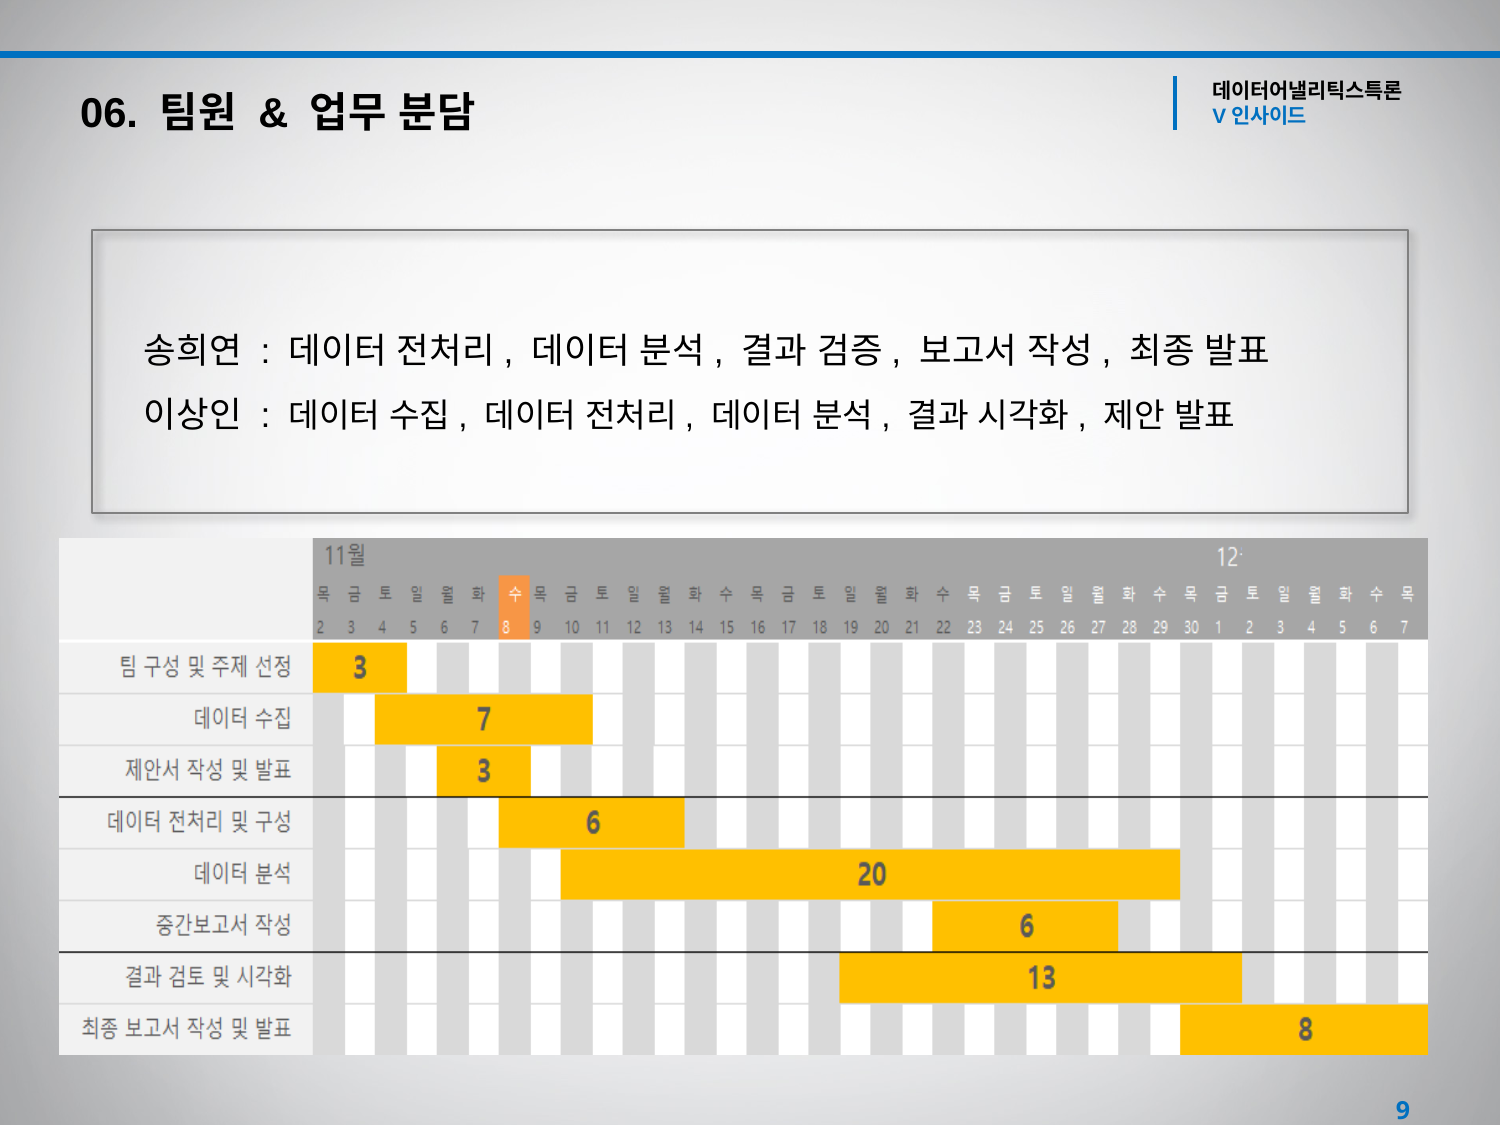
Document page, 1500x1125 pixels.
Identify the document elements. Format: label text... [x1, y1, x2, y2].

text_box [90, 228, 1410, 515]
picture [0, 58, 1500, 1125]
text_box 데이터어낼리틱스특론 V인사이드 [1197, 69, 1418, 160]
picture [0, 0, 1500, 51]
slide_number 9 [1074, 1081, 1425, 1125]
text_box 06. 팀원 & 업무 분담 [65, 78, 491, 143]
